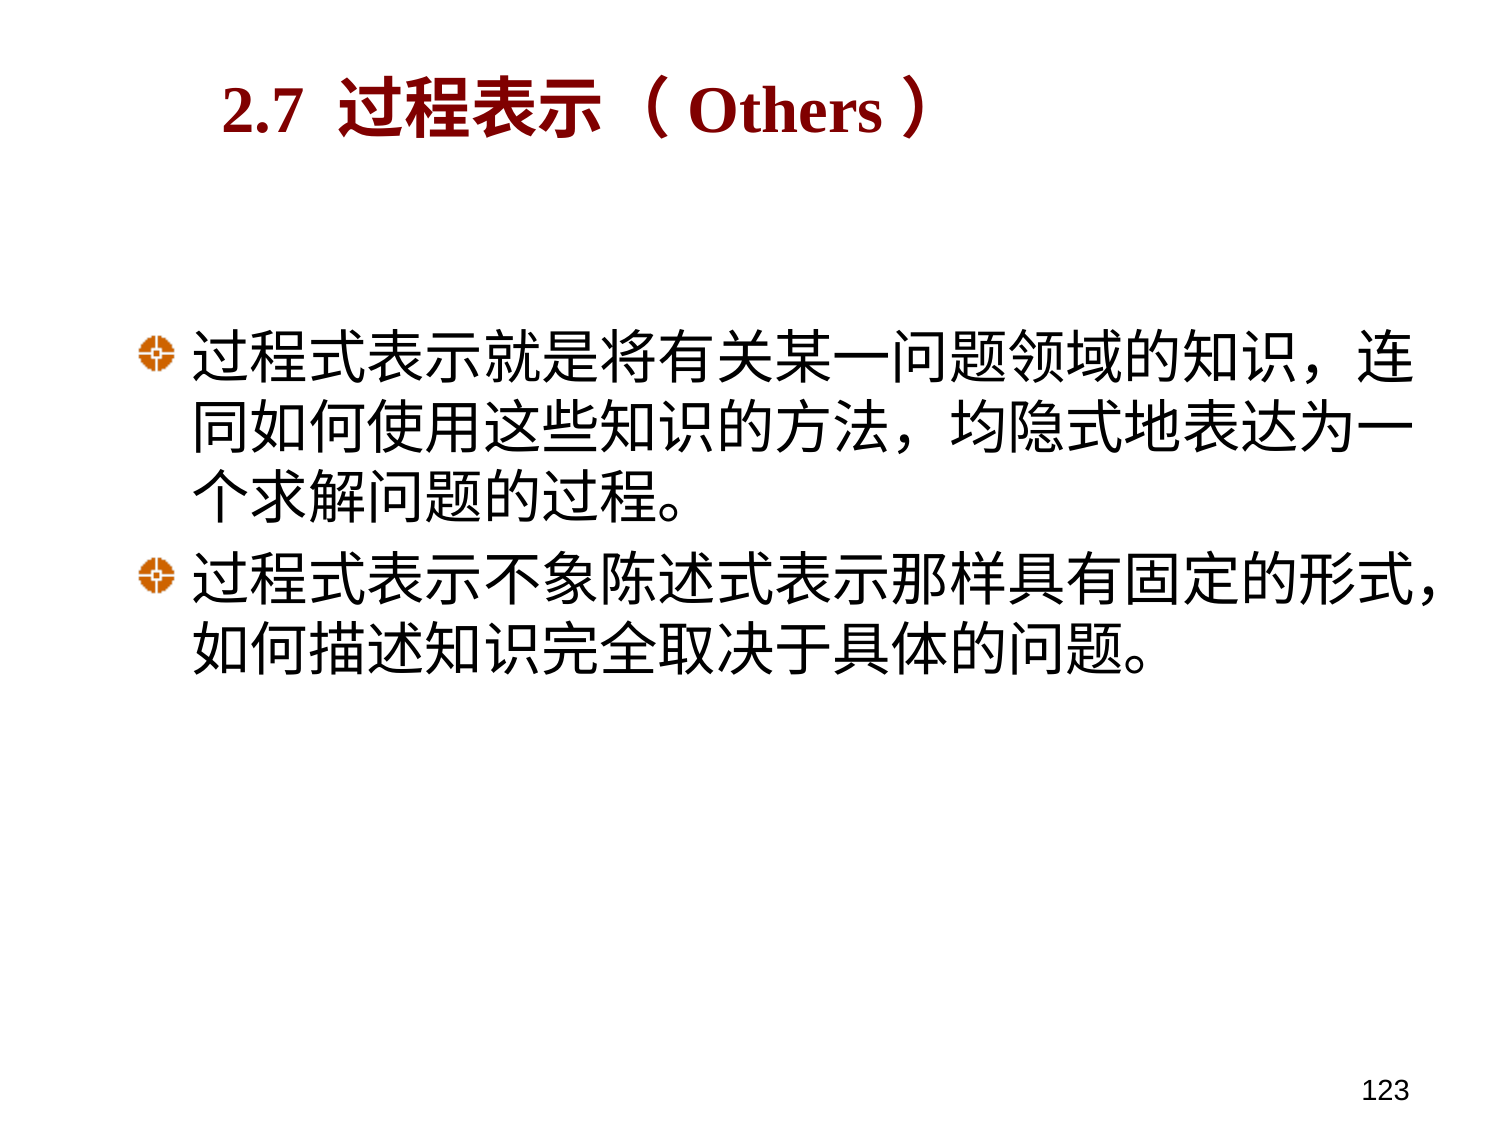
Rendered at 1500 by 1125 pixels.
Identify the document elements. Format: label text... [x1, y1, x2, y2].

text_box 2.7 过程表示（Others） [206, 30, 1306, 181]
picture [135, 334, 177, 376]
slide_number 123 [891, 1070, 1426, 1106]
list 过程式表示就是将有关某一问题领域的知识，连同如何使用这些知识的方法，均隐式地表达为一个求解问题的过程。 过程式表示不象陈述式表示那样具有固定的形式，如何描述知识完全取决于具体的问题。 [120, 230, 1471, 906]
picture [135, 556, 177, 598]
